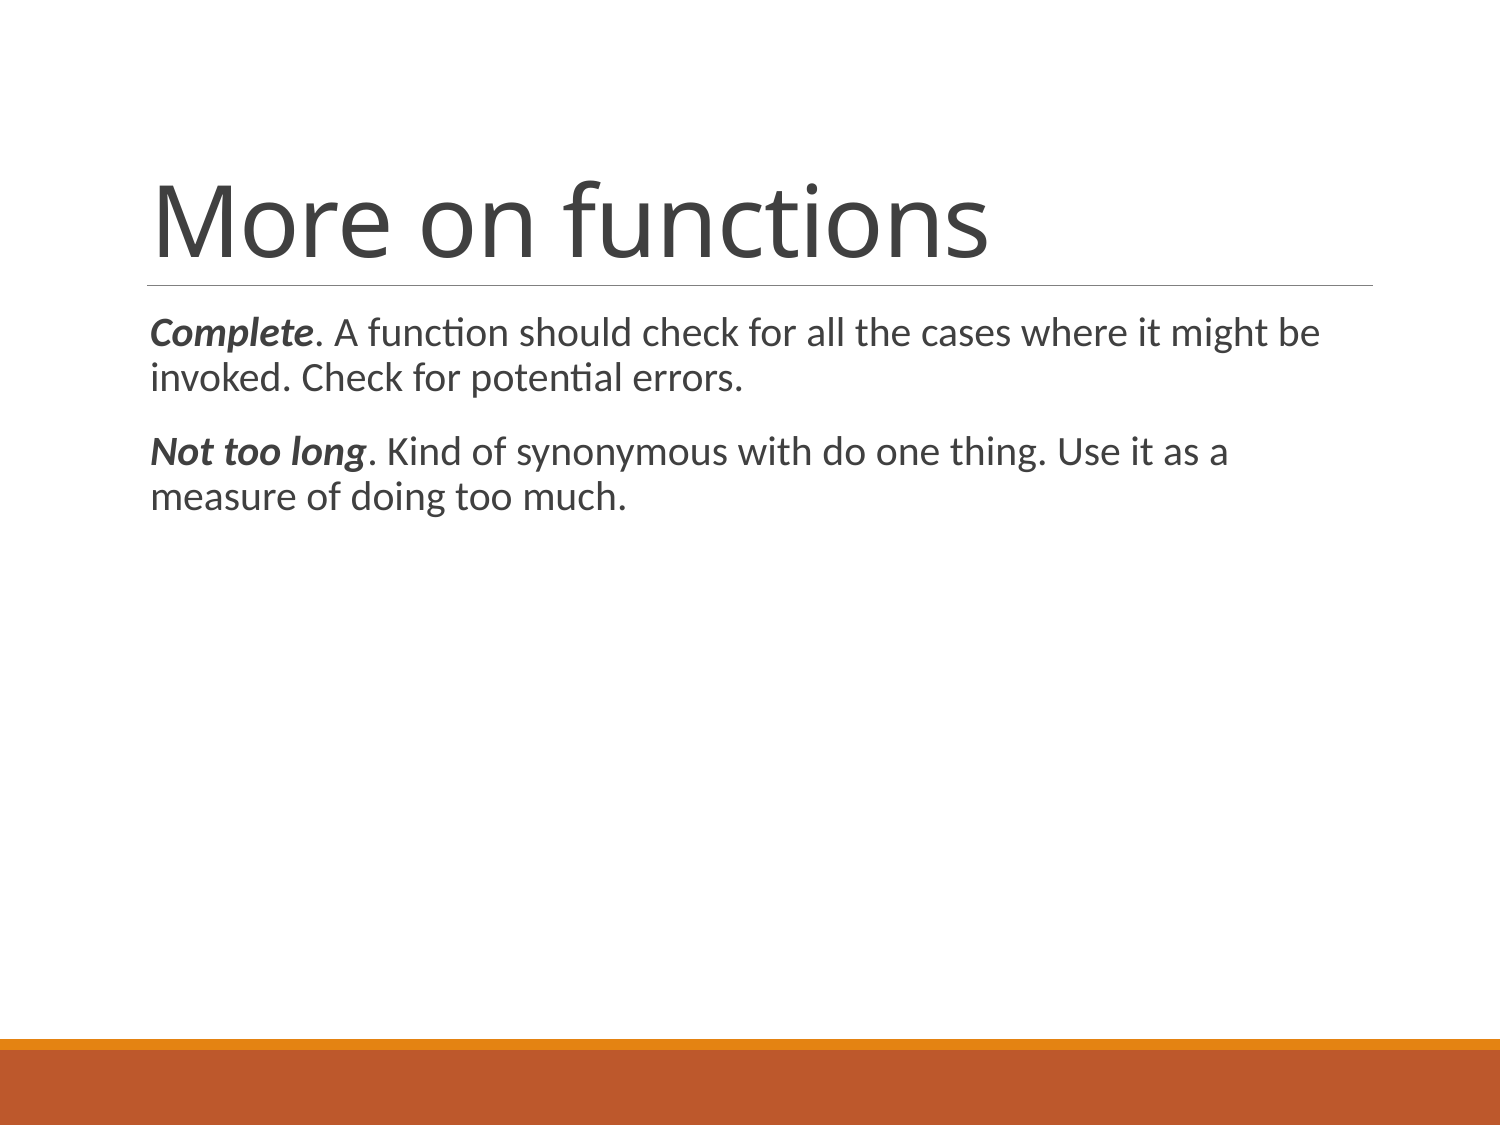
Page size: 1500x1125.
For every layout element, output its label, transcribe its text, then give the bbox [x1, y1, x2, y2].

title More on functions [135, 47, 1373, 285]
list Complete. A function should check for all the cases where it might be invoked. Check for potential errors. Not too long. Kind of synonymous with do one thing. Use it as a measure of doing too much. [135, 302, 1373, 963]
